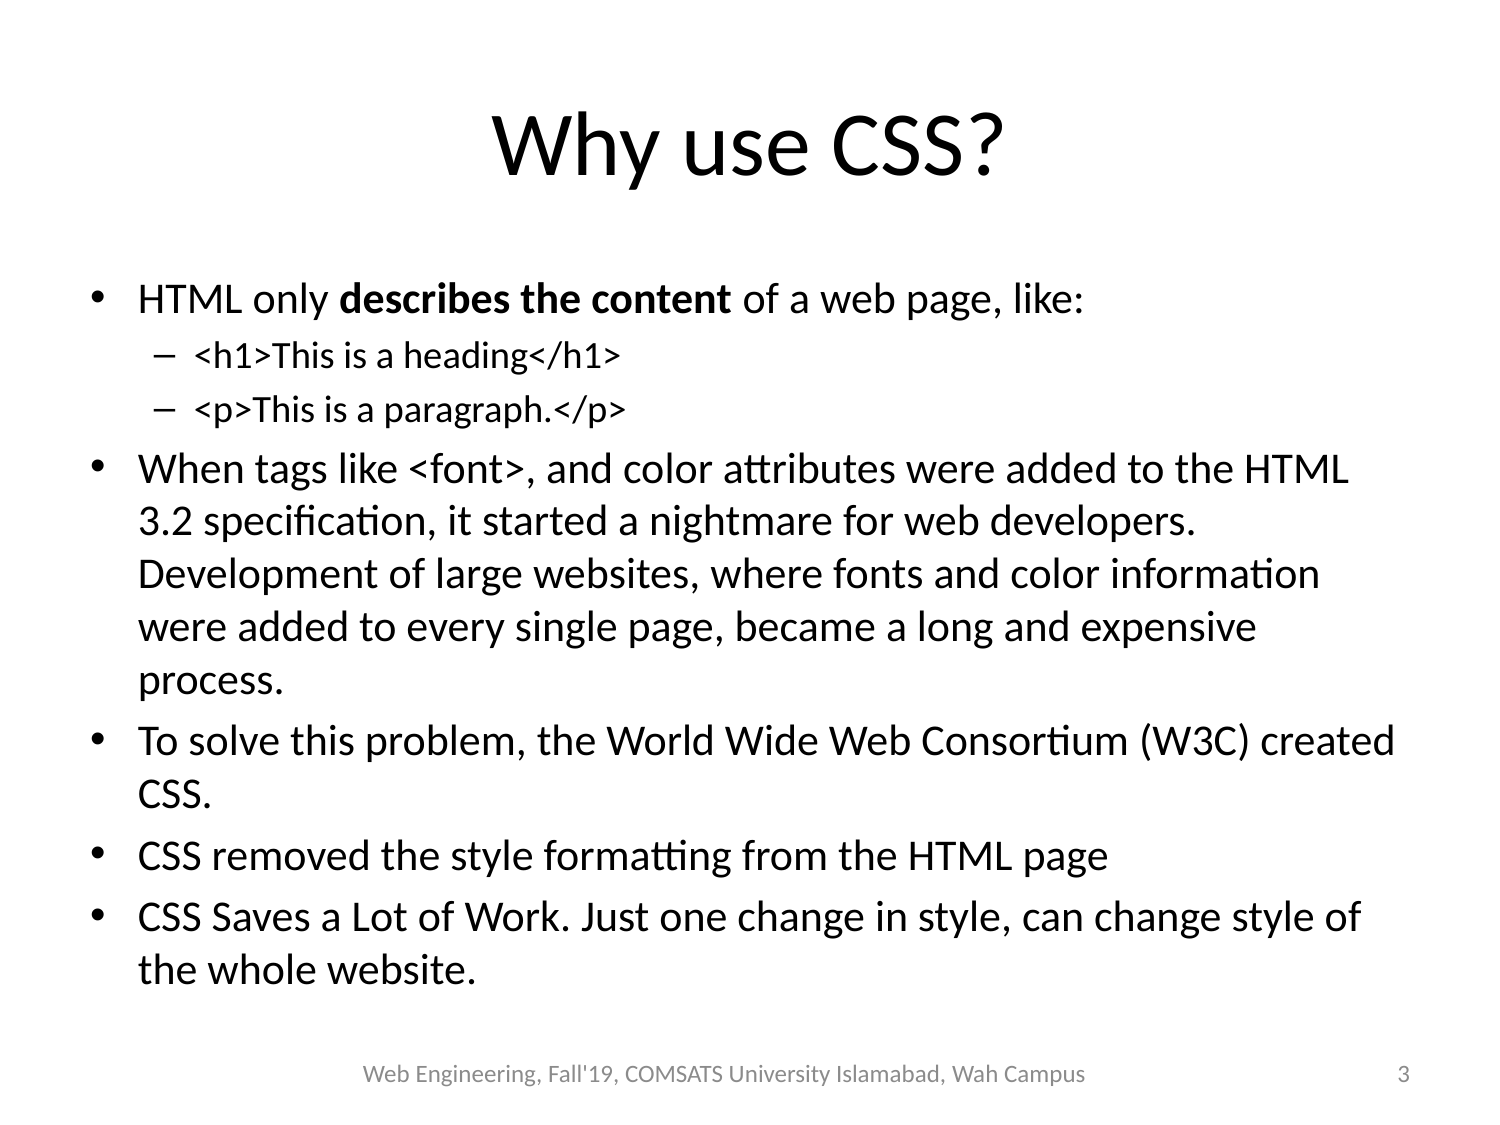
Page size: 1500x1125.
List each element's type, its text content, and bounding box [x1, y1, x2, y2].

footer Web Engineering, Fall'19, COMSATS University Islamabad, Wah Campus [125, 1042, 1074, 1103]
slide_number 3 [1074, 1042, 1425, 1103]
title Why use CSS? [75, 45, 1425, 233]
list HTML only describes the content of a web page, like: <h1>This is a heading</h1> <p>This is a paragraph.</p> When tags like <font>, and color attributes were added to the HTML 3.2 specification, it started a nightmare for web developers. Development of large websites, where fonts and color information were added to every single page, became a long and expensive process. To solve this problem, the World Wide Web Consortium (W3C) created CSS. CSS removed the style formatting from the HTML page CSS Saves a Lot of Work. Just one change in style, can change style of the whole website. [75, 262, 1425, 1005]
